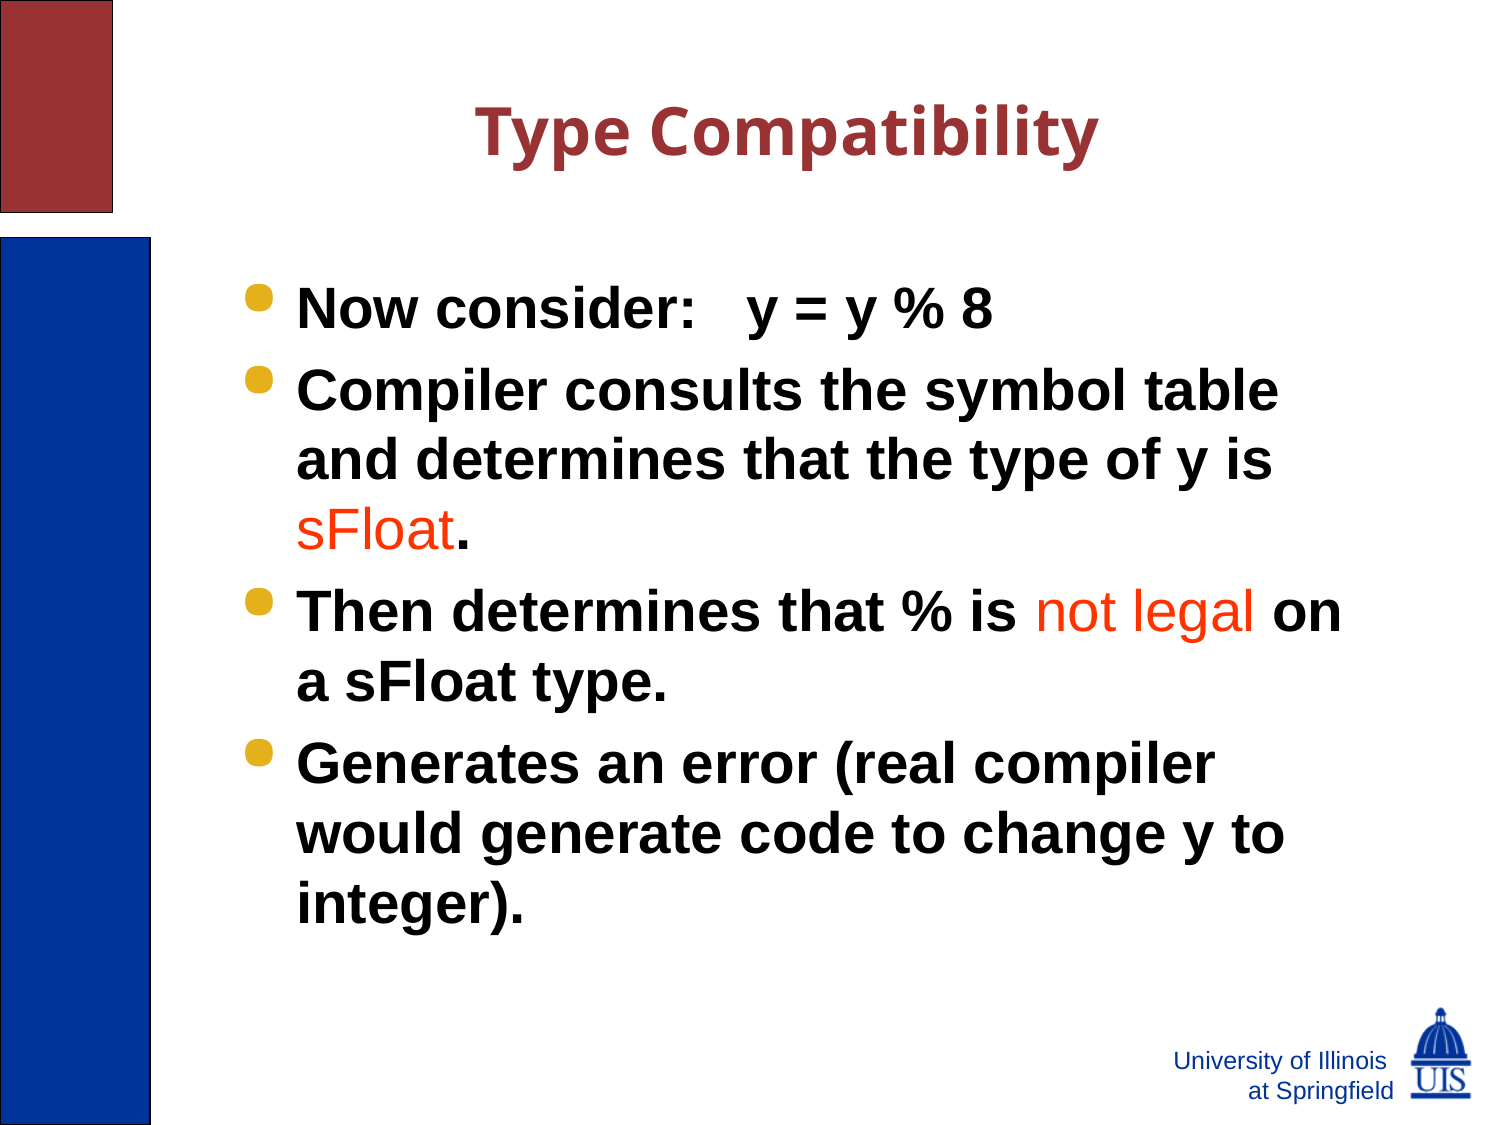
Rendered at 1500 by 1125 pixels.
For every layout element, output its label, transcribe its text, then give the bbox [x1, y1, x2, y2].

title Type Compatibility [150, 45, 1425, 213]
picture [1409, 1006, 1473, 1102]
list Now consider: y = y % 8 Compiler consults the symbol table and determines that the type of y is sFloat. Then determines that % is not legal on a sFloat type. Generates an error (real compiler would generate code to change y to integer). [225, 262, 1388, 1038]
